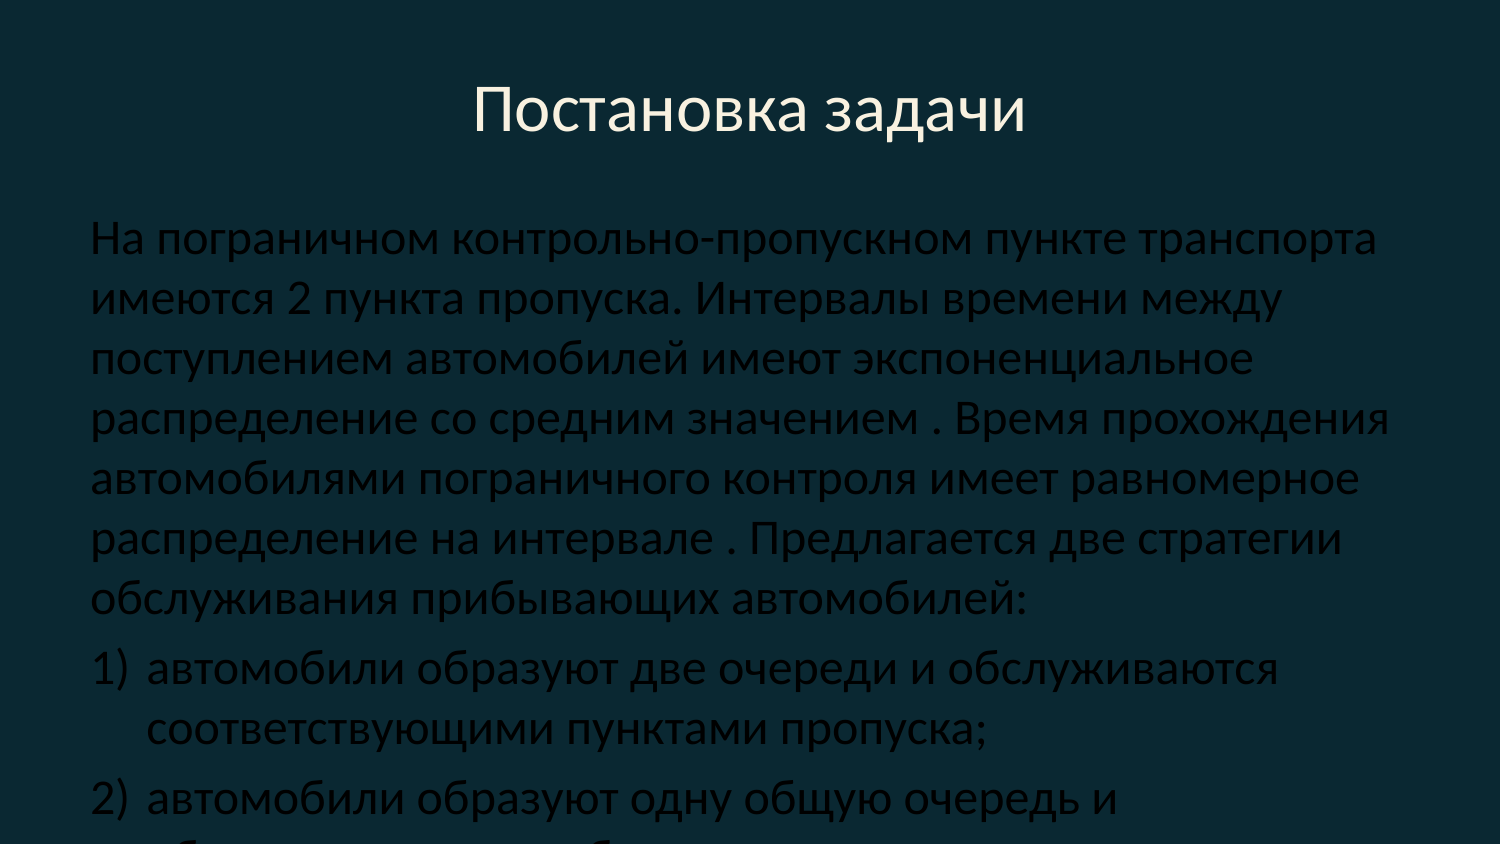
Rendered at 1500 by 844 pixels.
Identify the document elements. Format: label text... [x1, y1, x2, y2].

title Постановка задачи [75, 33, 1425, 175]
